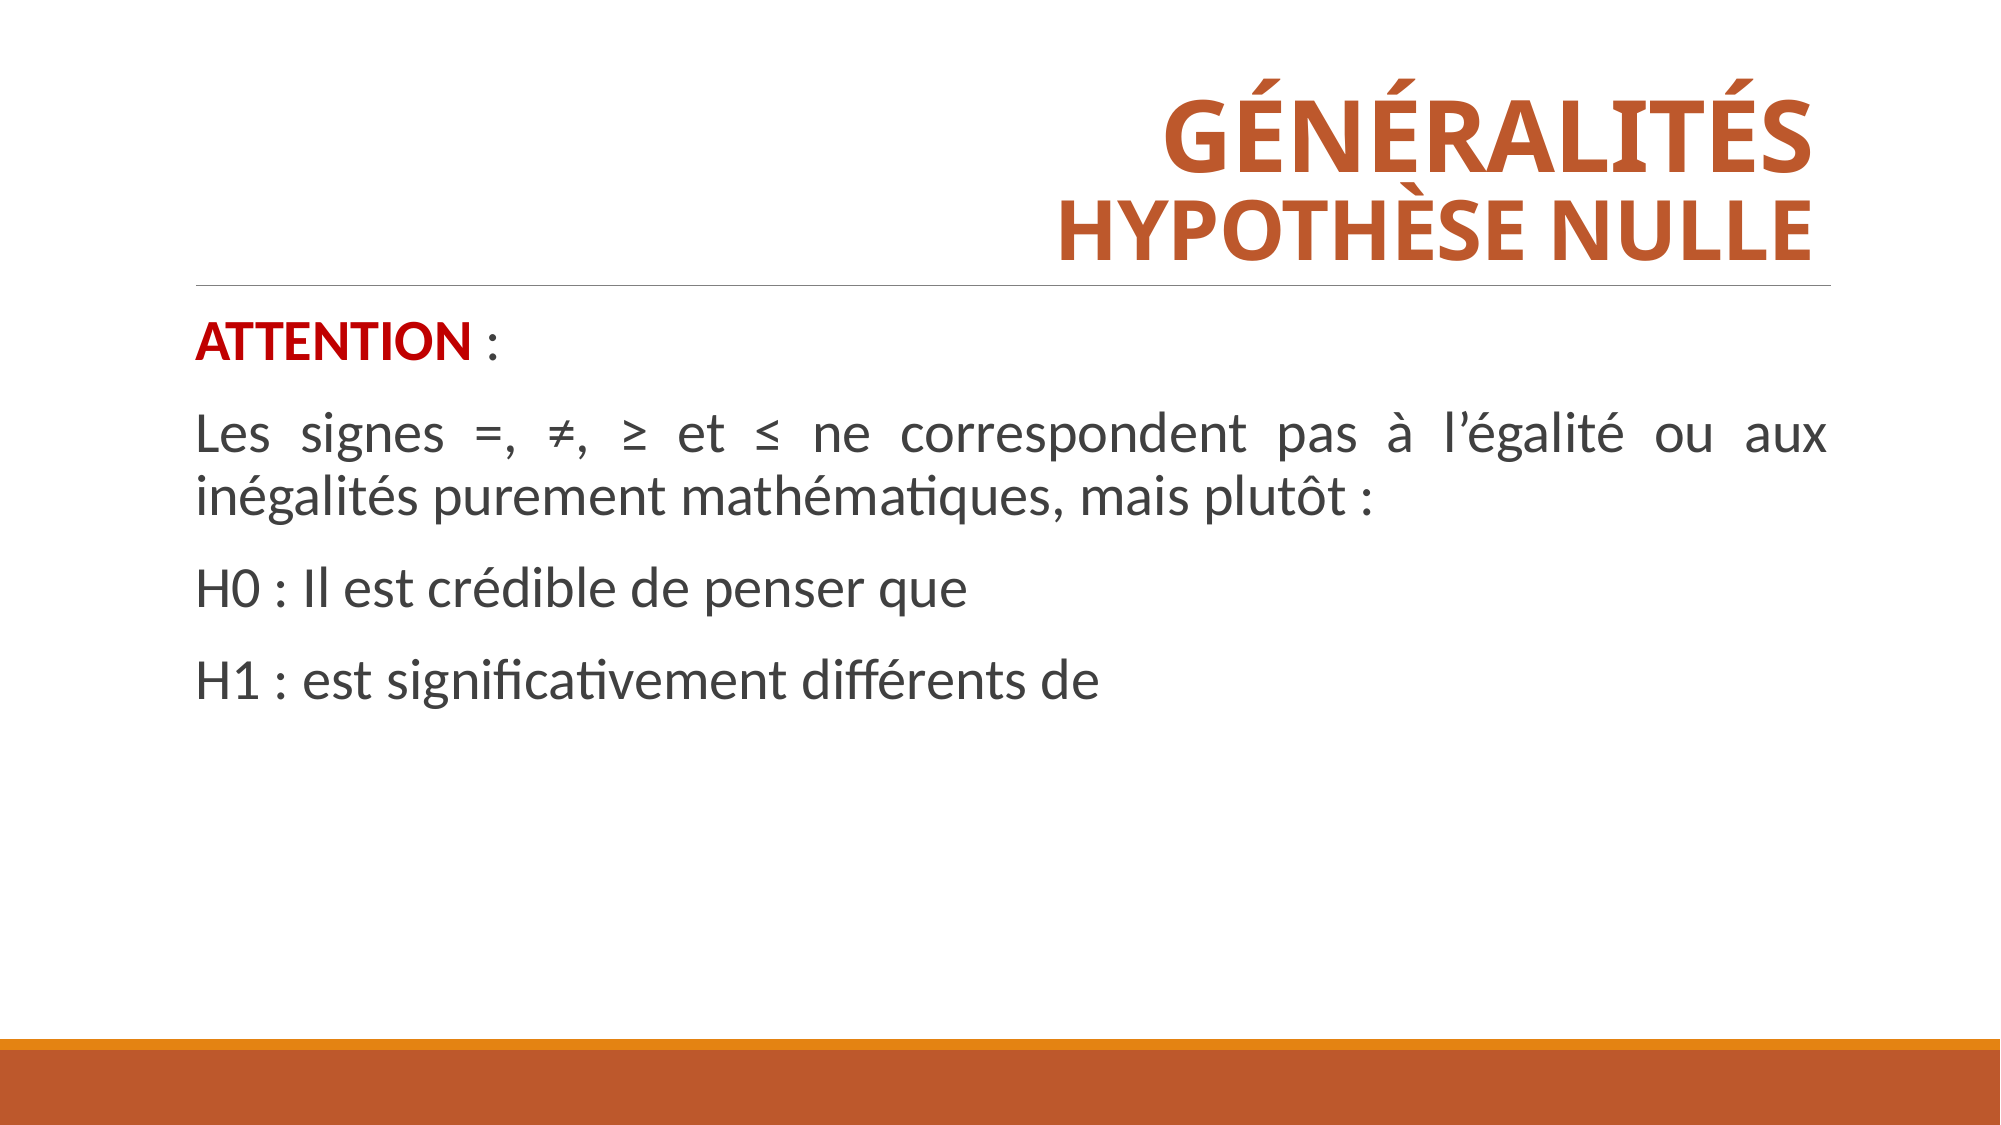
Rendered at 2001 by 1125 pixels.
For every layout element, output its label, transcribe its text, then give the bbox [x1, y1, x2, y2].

title GÉNÉRALITÉS HYPOTHÈSE NULLE [180, 47, 1830, 285]
